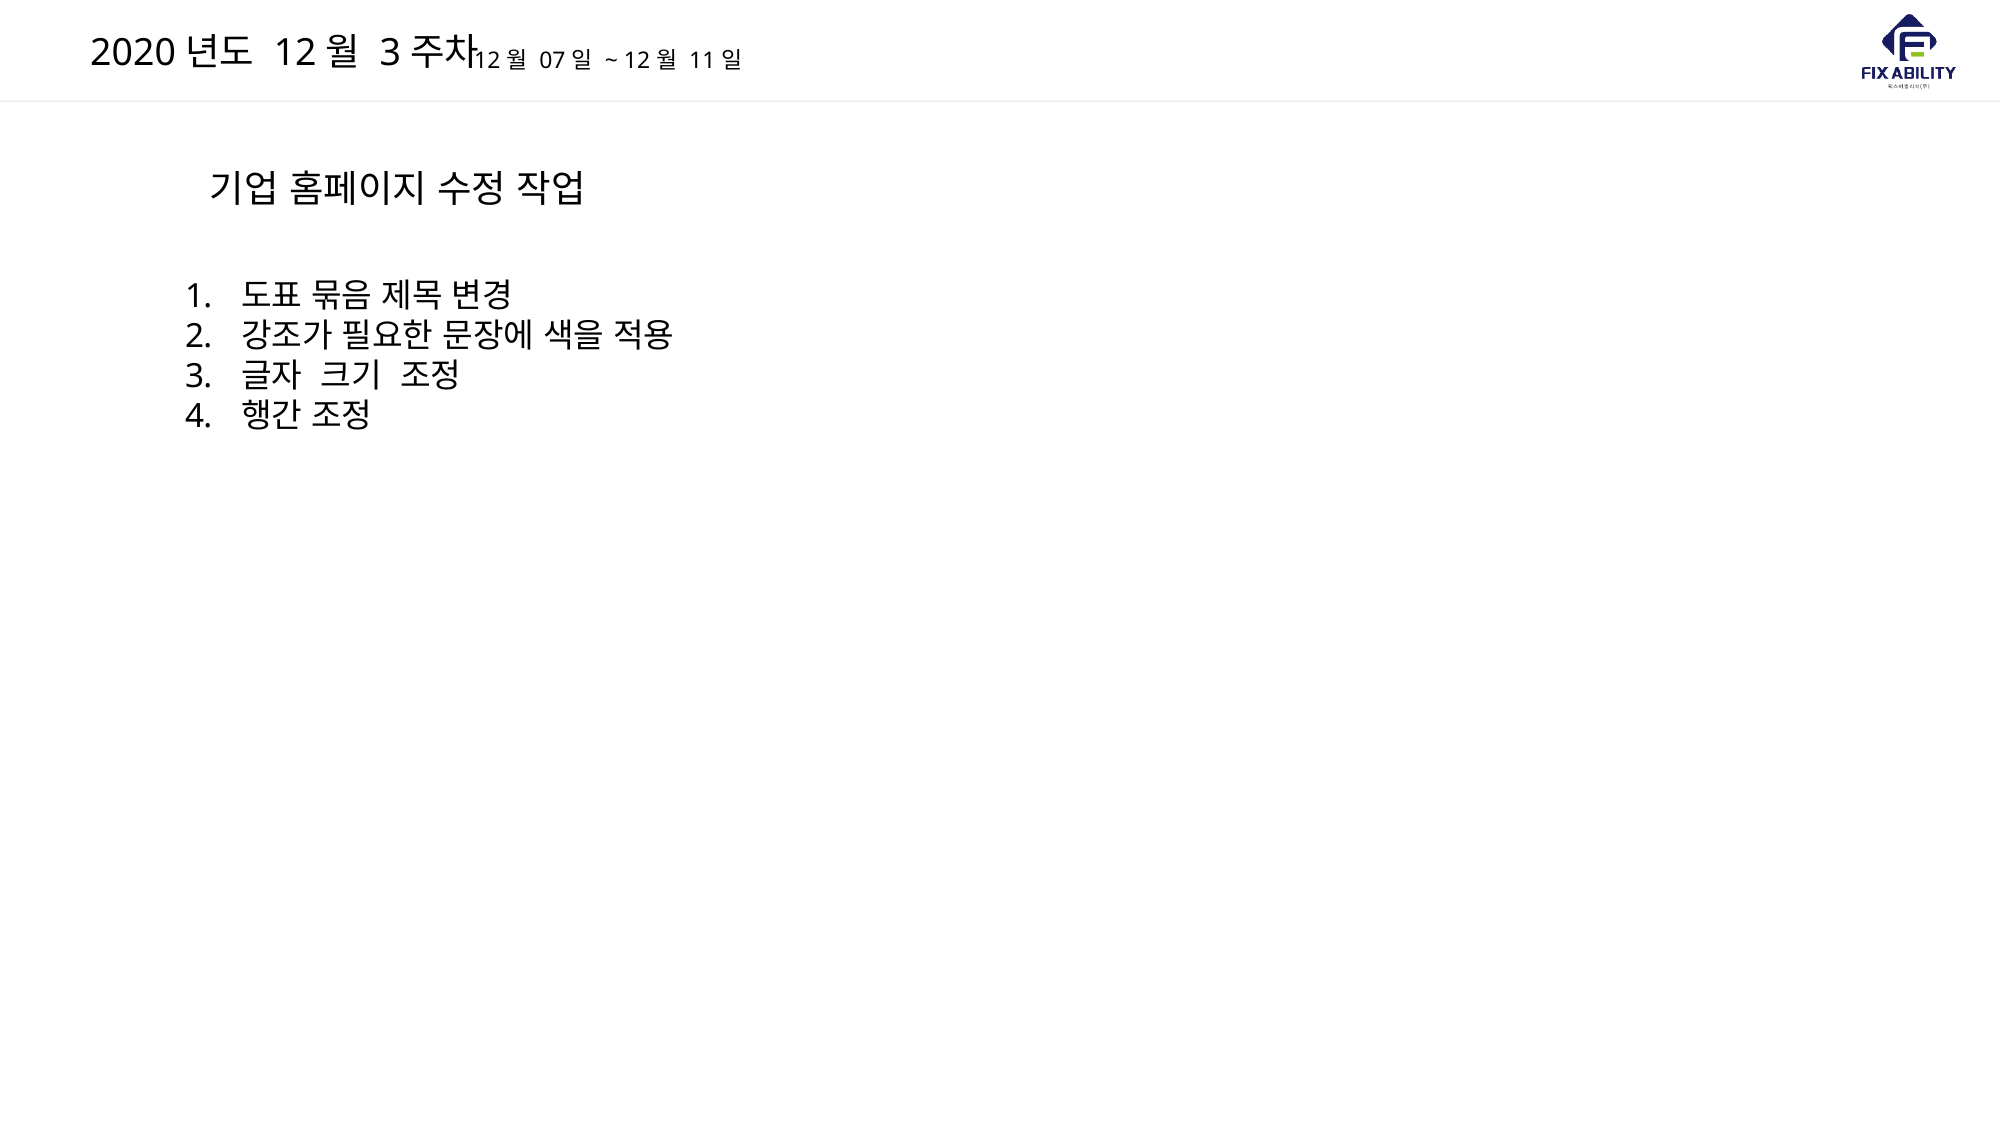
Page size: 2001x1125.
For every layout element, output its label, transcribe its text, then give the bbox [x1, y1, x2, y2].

text_box 기업 홈페이지 수정 작업 [194, 158, 601, 218]
text_box 2020년도 12월 3주차 [75, 20, 505, 80]
text_box 12월 07일 ~ 12월 11일 [459, 37, 758, 80]
text_box 도표 묶음 제목 변경 강조가 필요한 문장에 색을 적용 글자 크기 조정 행간 조정 [170, 266, 1817, 482]
picture [1816, 0, 2000, 103]
